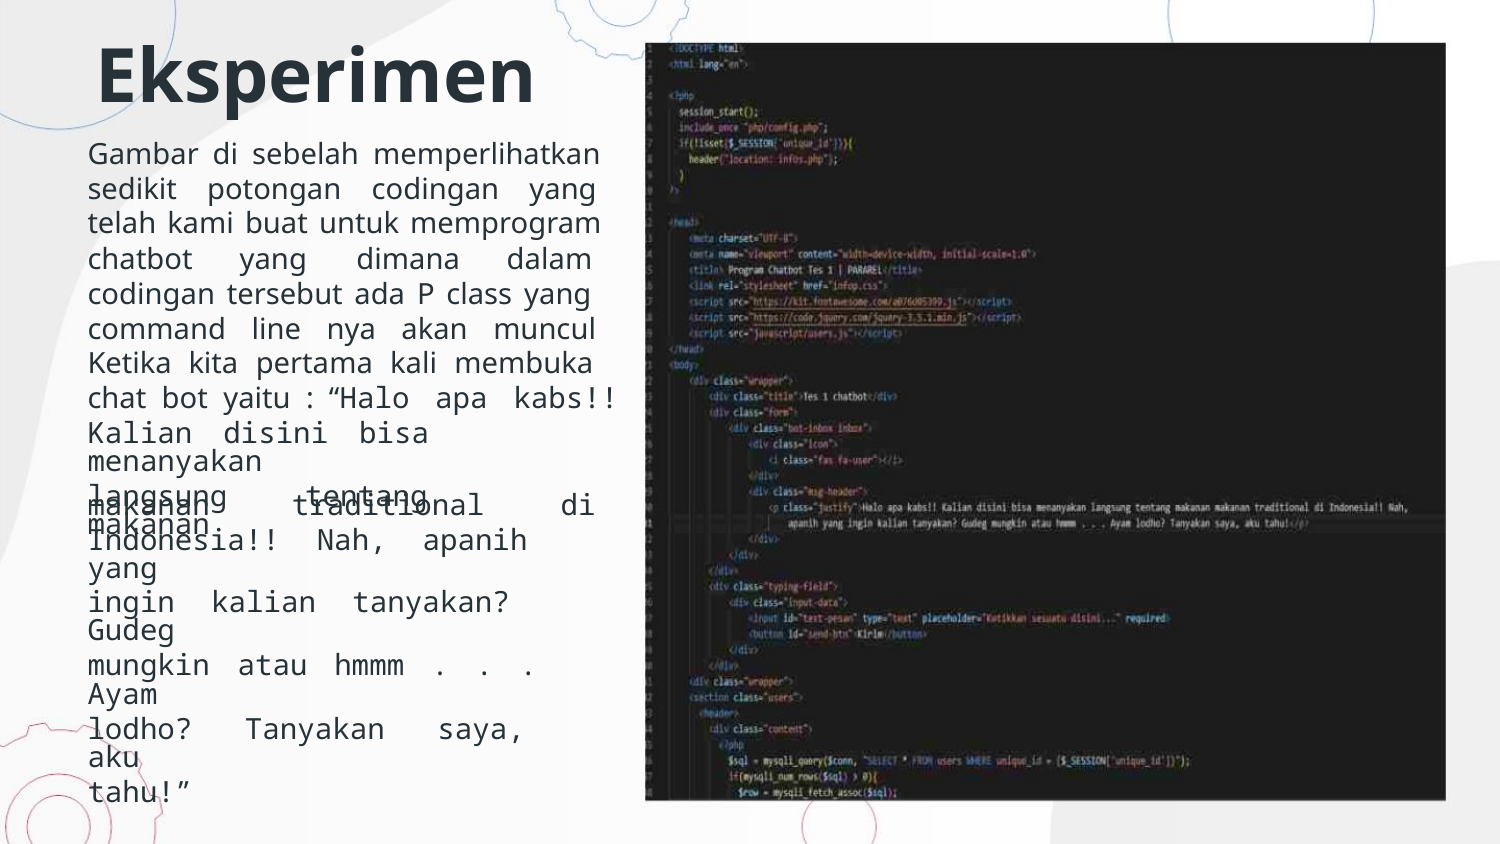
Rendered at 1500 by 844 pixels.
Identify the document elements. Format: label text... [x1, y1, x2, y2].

text_box Gambar di sebelah memperlihatkan sedikit potongan codingan yang telah kami buat untuk memprogram [87, 139, 620, 240]
text_box yang [239, 244, 334, 276]
text_box dimana [356, 244, 485, 276]
text_box Indonesia!! Nah, apanih yang ingin kalian tanyakan? Gudeg mungkin atau hmmm . . . Ayam lodho? Tanyakan saya, aku tahu!” [87, 527, 618, 809]
text_box codingan tersebut ada P class yang command line nya akan muncul Ketika kita pertama kali membuka chat bot yaitu : “Halo apa kabs!! Kalian disini bisa menanyakan langsung tentang makanan [87, 279, 619, 541]
text_box dalam [506, 244, 618, 276]
text_box [0, 0, 1500, 844]
text_box chatbot [87, 244, 217, 276]
text_box di [560, 492, 618, 522]
text_box Eksperimen [95, 32, 593, 118]
text_box traditional [291, 492, 494, 522]
text_box makanan [87, 492, 225, 522]
